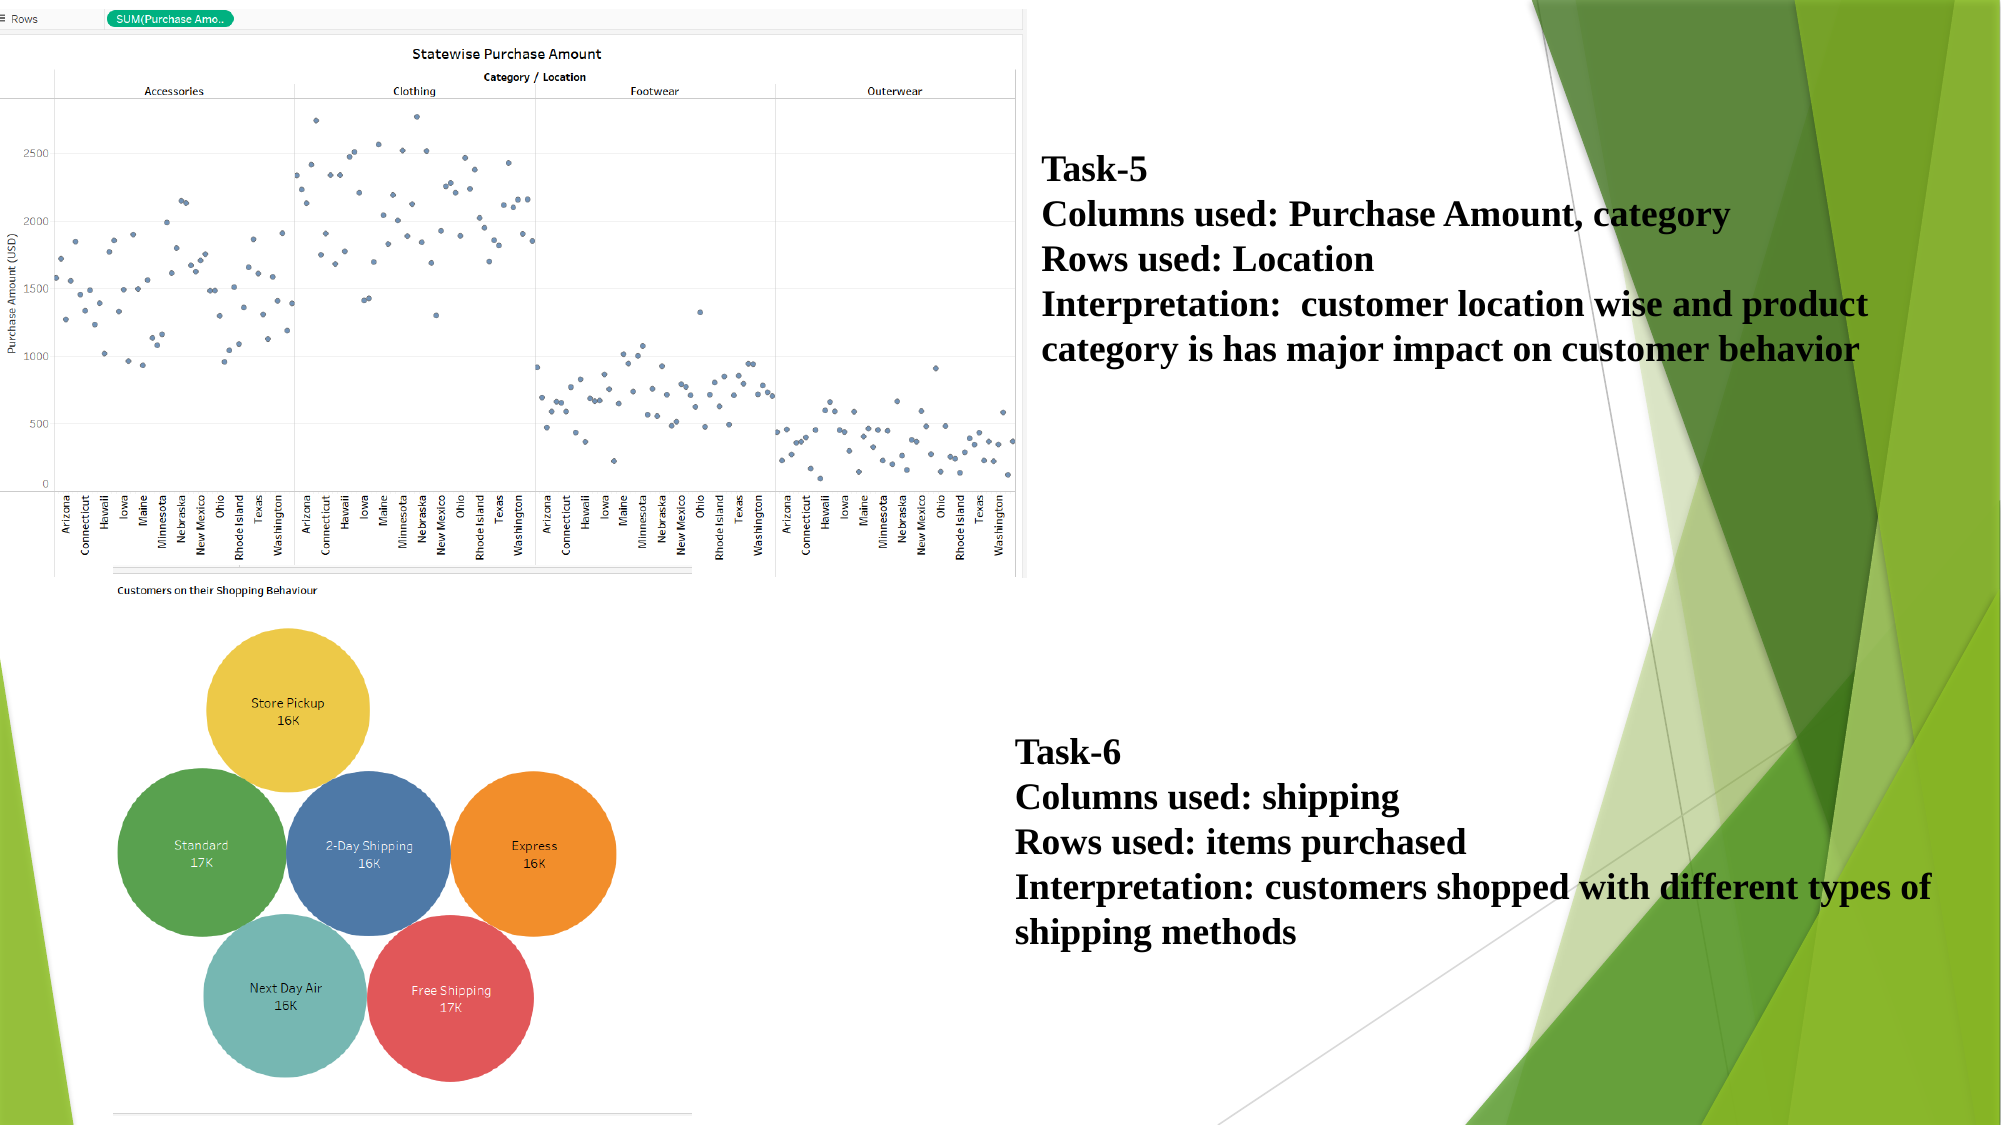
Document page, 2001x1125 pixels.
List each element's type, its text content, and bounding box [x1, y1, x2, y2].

picture [0, 8, 1028, 1117]
text_box Task-6 Columns used: shipping Rows used: items purchased Interpretation: customers shopped with different types of shipping methods [999, 719, 2000, 959]
text_box Task-5 Columns used: Purchase Amount, category Rows used: Location Interpretation: customer location wise and product category is has major impact on customer behavior [1030, 136, 2000, 376]
